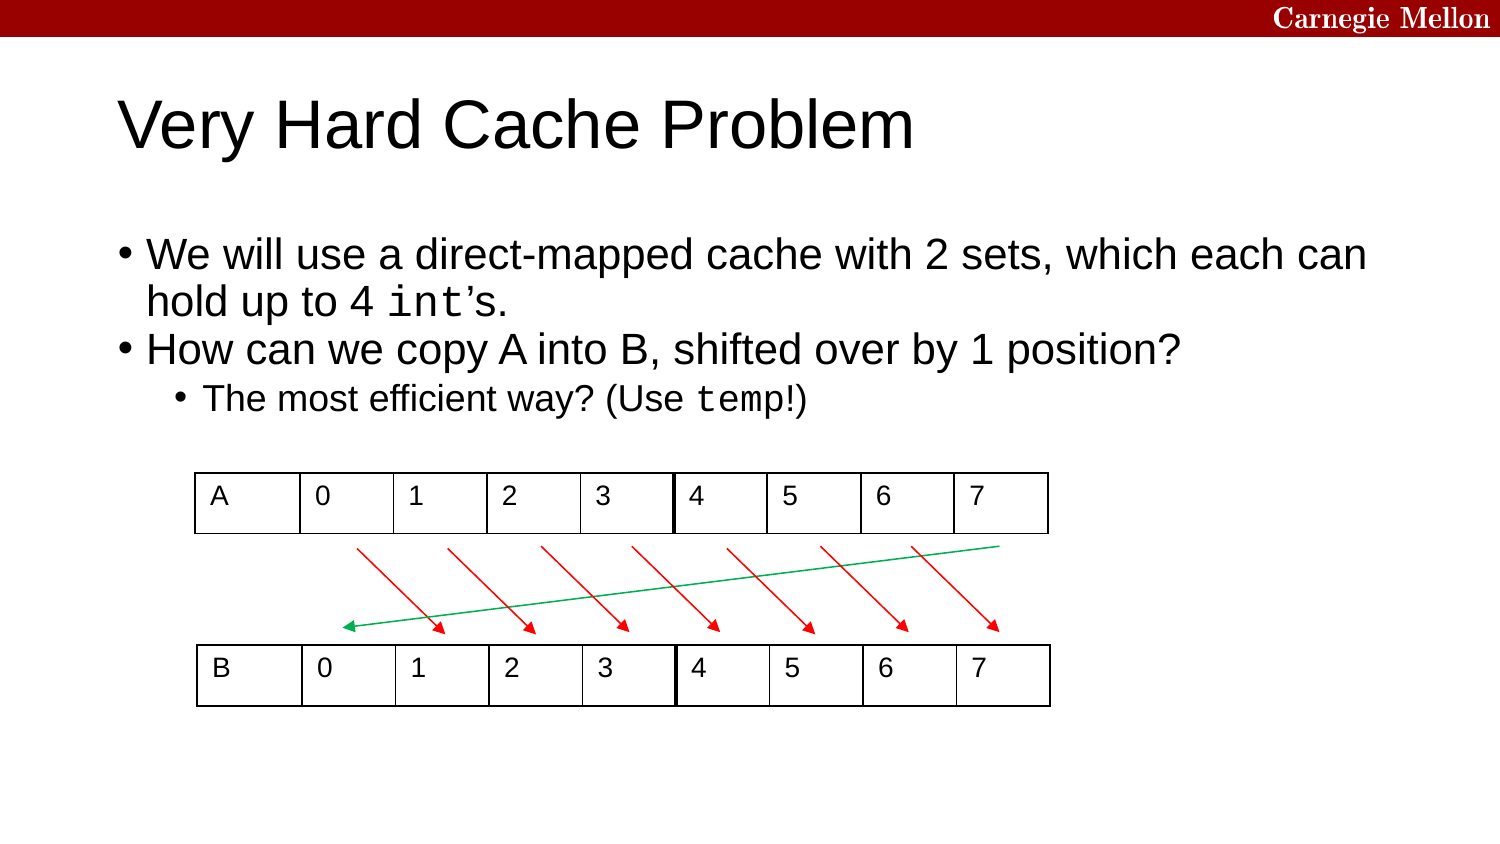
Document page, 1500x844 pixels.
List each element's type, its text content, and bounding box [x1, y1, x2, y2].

text_box [509, 596, 592, 608]
text_box [922, 545, 1000, 557]
text_box [757, 565, 839, 577]
table_header 0 [303, 646, 395, 705]
table_header 3 [581, 474, 672, 533]
table_header 7 [955, 474, 1047, 533]
text_box [342, 606, 507, 633]
text_box [910, 545, 1000, 633]
text_box [447, 547, 537, 635]
table_header 5 [768, 474, 860, 533]
table_header B [198, 646, 301, 705]
text_box [841, 555, 920, 567]
table_header 2 [488, 474, 580, 533]
text_box [631, 545, 721, 633]
picture [0, 0, 1500, 844]
table_header 6 [862, 474, 953, 533]
text_box [726, 547, 816, 635]
table_header 5 [770, 646, 862, 705]
table_header 4 [676, 474, 766, 533]
text_box [674, 576, 755, 588]
table_header 6 [864, 646, 956, 705]
text_box Very Hard Cache Problem [103, 44, 1397, 208]
table_header 4 [678, 646, 769, 705]
table_header 7 [957, 646, 1049, 705]
text_box We will use a direct-mapped cache with 2 sets, which each can hold up to 4 int’s. How can we copy A into B, shifted over by 1 position? The most efficient way? (Use temp!) [103, 224, 1397, 760]
table_header 1 [394, 474, 486, 533]
text_box [356, 547, 428, 616]
table_header 0 [301, 474, 393, 533]
text_box [594, 586, 672, 598]
text_box [819, 545, 909, 633]
text_box [427, 618, 446, 635]
table_header 3 [583, 646, 674, 705]
text_box [540, 545, 630, 633]
table_header A [196, 474, 299, 533]
table_header 2 [490, 646, 582, 705]
table_header 1 [396, 646, 488, 705]
